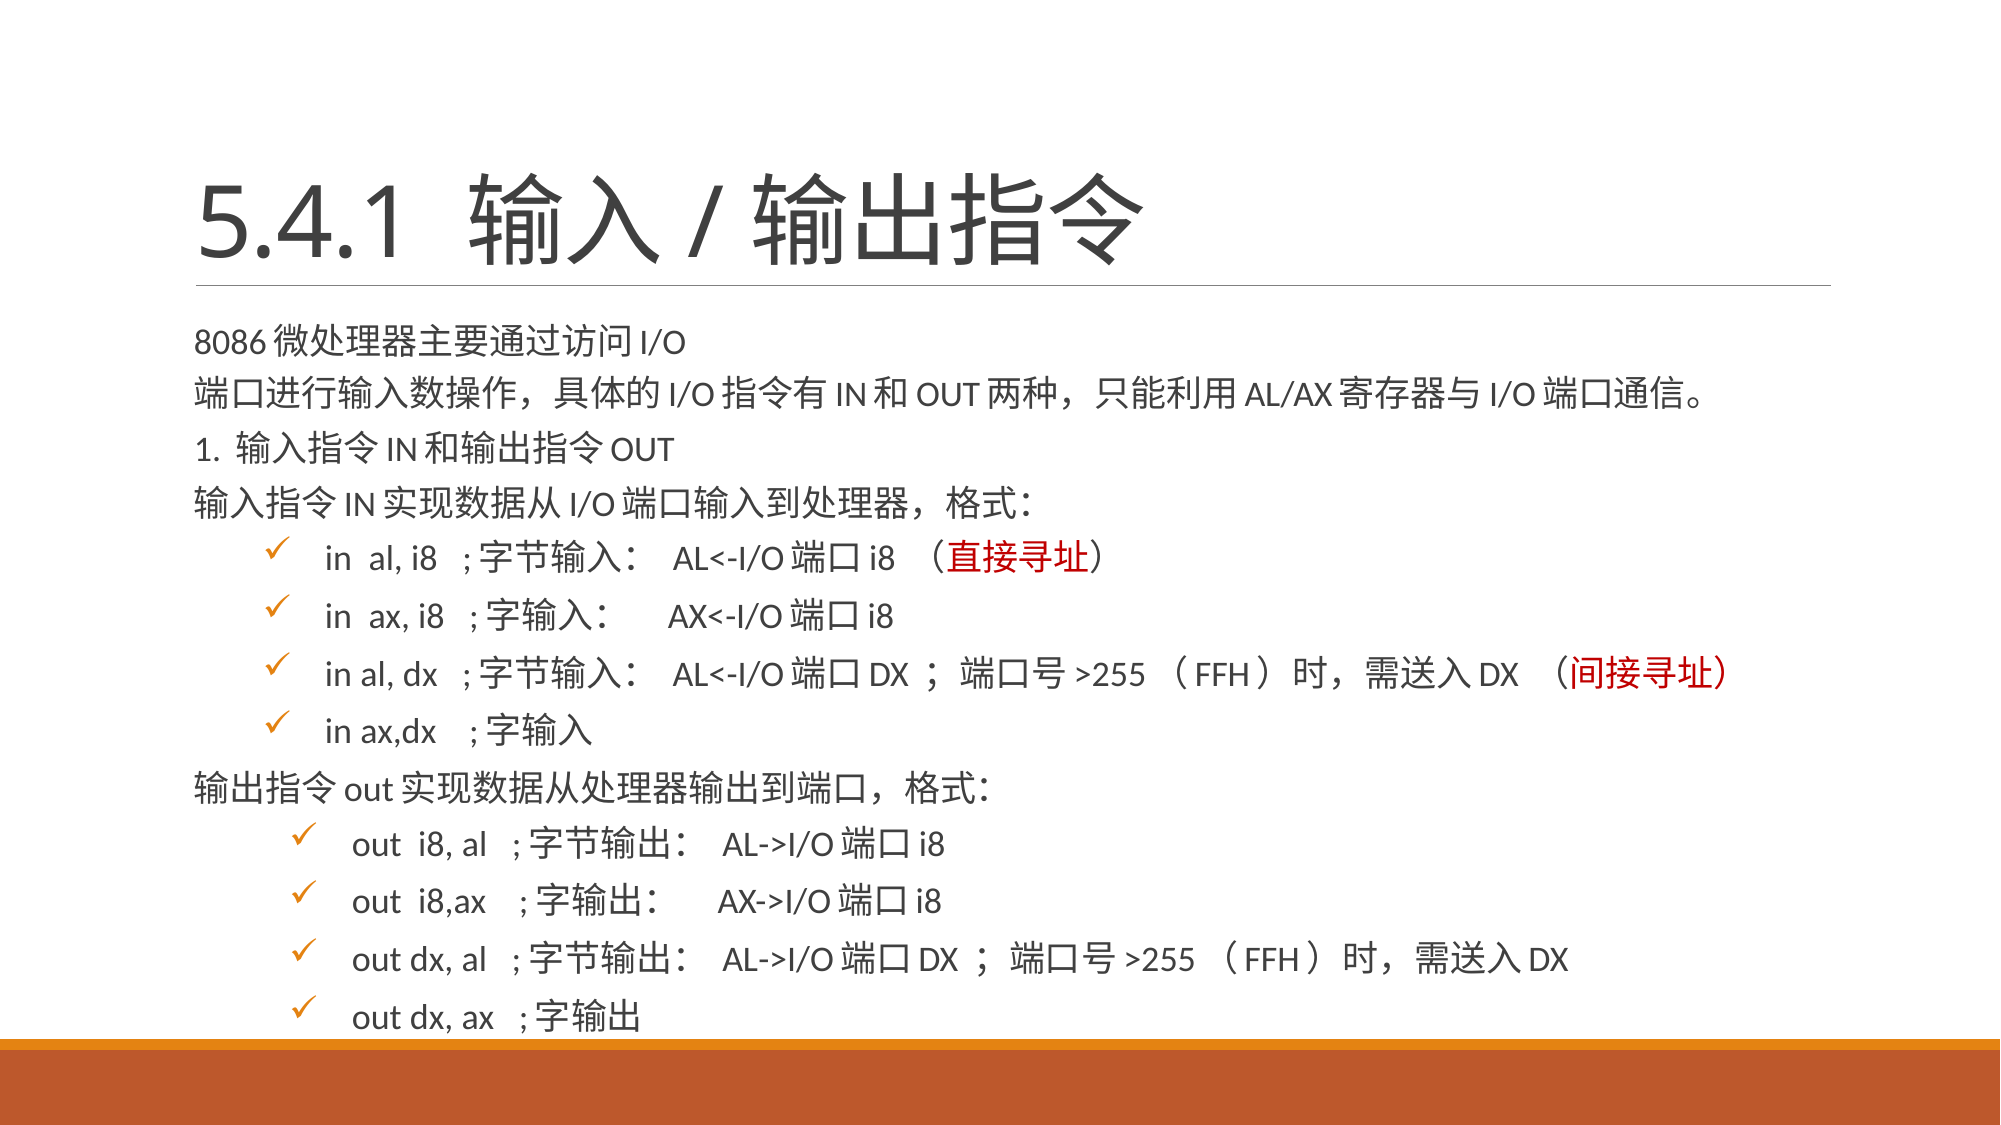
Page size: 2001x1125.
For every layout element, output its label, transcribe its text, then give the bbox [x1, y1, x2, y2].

list 8086微处理器主要通过访问I/O 端口进行输入数操作，具体的I/O指令有IN和OUT两种，只能利用AL/AX寄存器与I/O端口通信。 1. 输入指令IN和输出指令OUT 输入指令IN实现数据从I/O端口输入到处理器，格式： in al, i8 ;字节输入： AL<-I/O端口i8 （直接寻址） in ax, i8 ;字输入： AX<-I/O端口i8 in al, dx ;字节输入： AL<-I/O端口DX ；端口号>255（FFH）时，需送入DX （间接寻址） in ax,dx ;字输入 输出指令out实现数据从处理器输出到端口，格式： out i8, al ;字节输出： AL->I/O端口i8 out i8,ax ;字输出： AX->I/O端口i8 out dx, al ;字节输出： AL->I/O端口DX ；端口号>255（FFH）时，需送入DX out dx, ax ;字输出 [180, 302, 1830, 1046]
title 5.4.1 输入/输出指令 [180, 47, 1830, 285]
